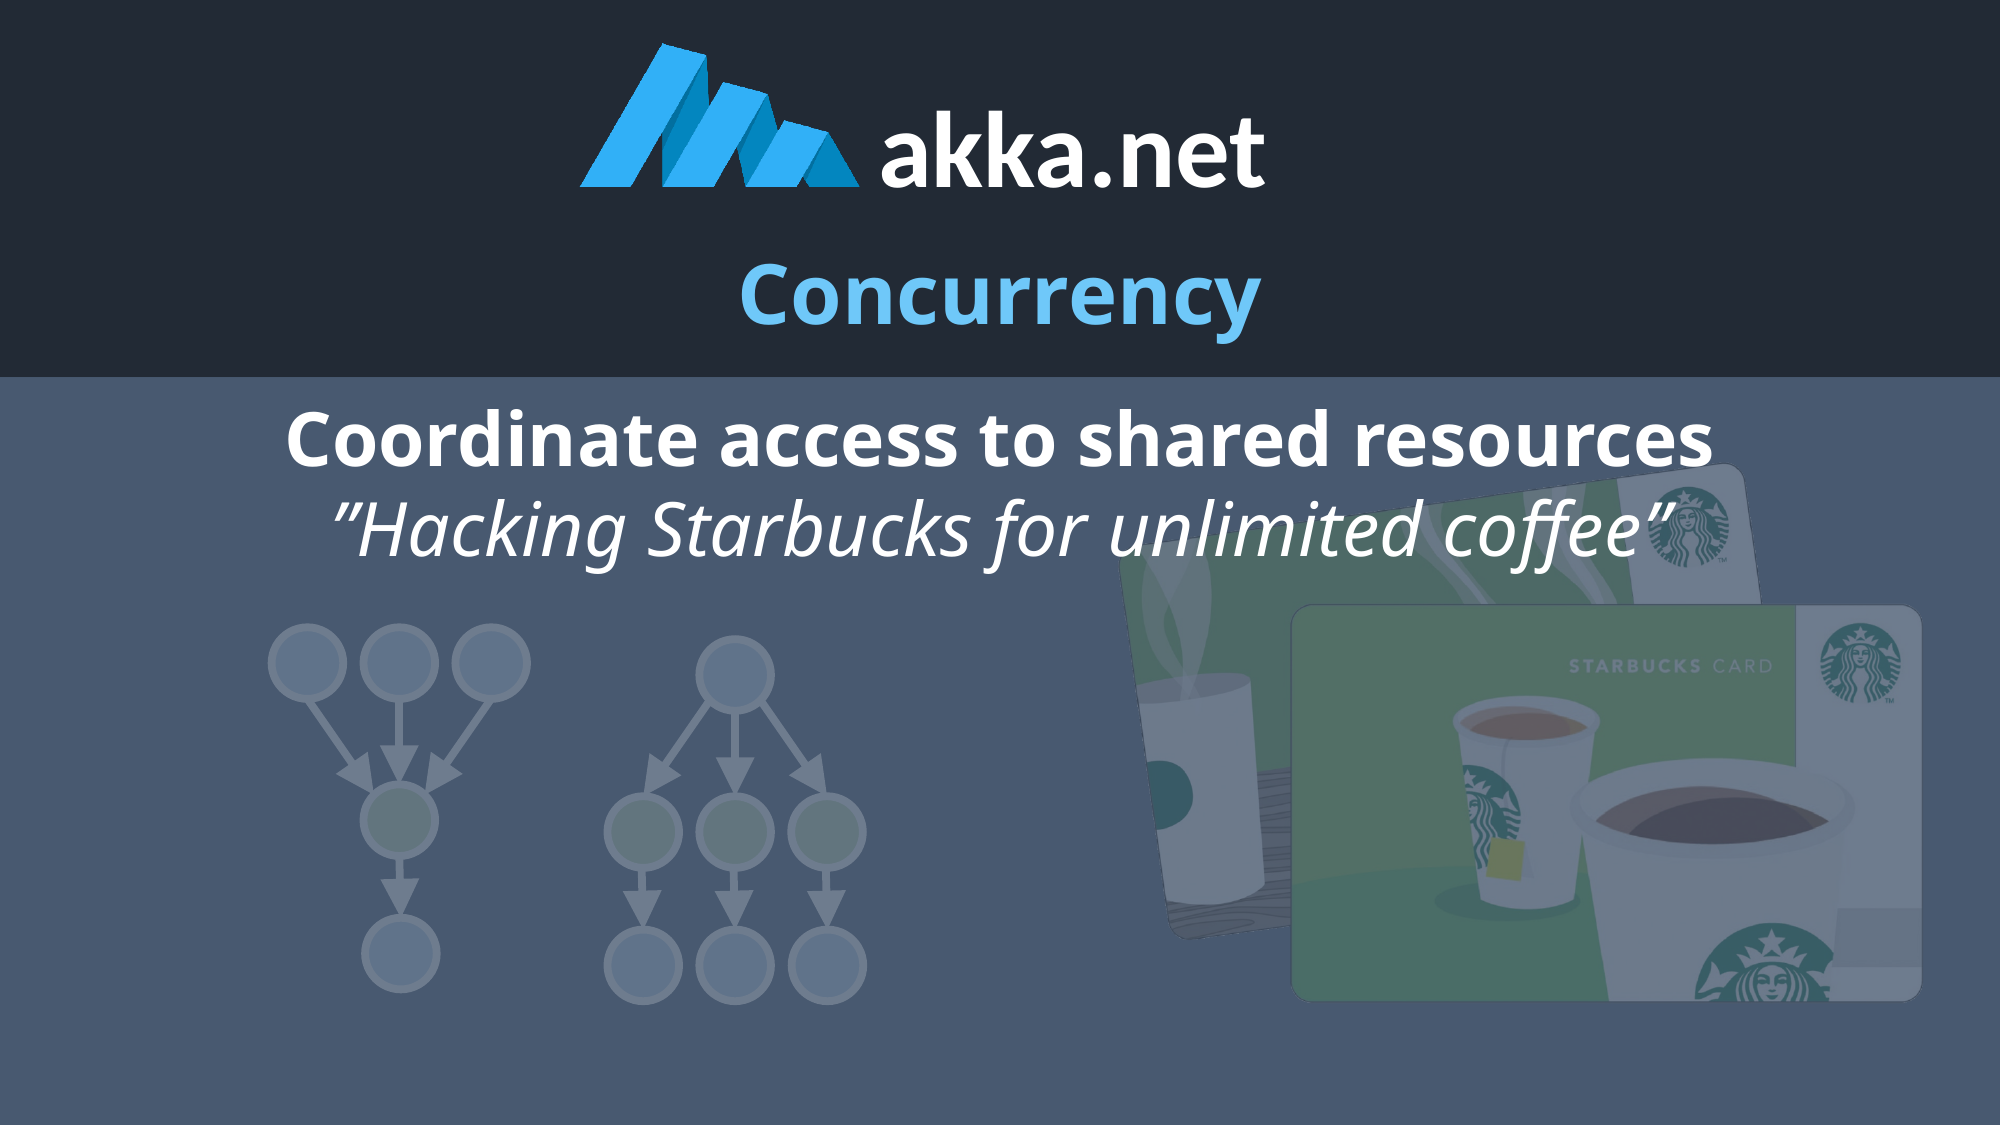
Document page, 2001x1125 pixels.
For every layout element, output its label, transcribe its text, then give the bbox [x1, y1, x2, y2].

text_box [607, 639, 864, 1002]
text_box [271, 627, 527, 990]
text_box Coordinate access to shared resources ”Hacking Starbucks for unlimited coffee” [0, 378, 2000, 1125]
picture [1098, 441, 1942, 1021]
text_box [0, 0, 2000, 378]
